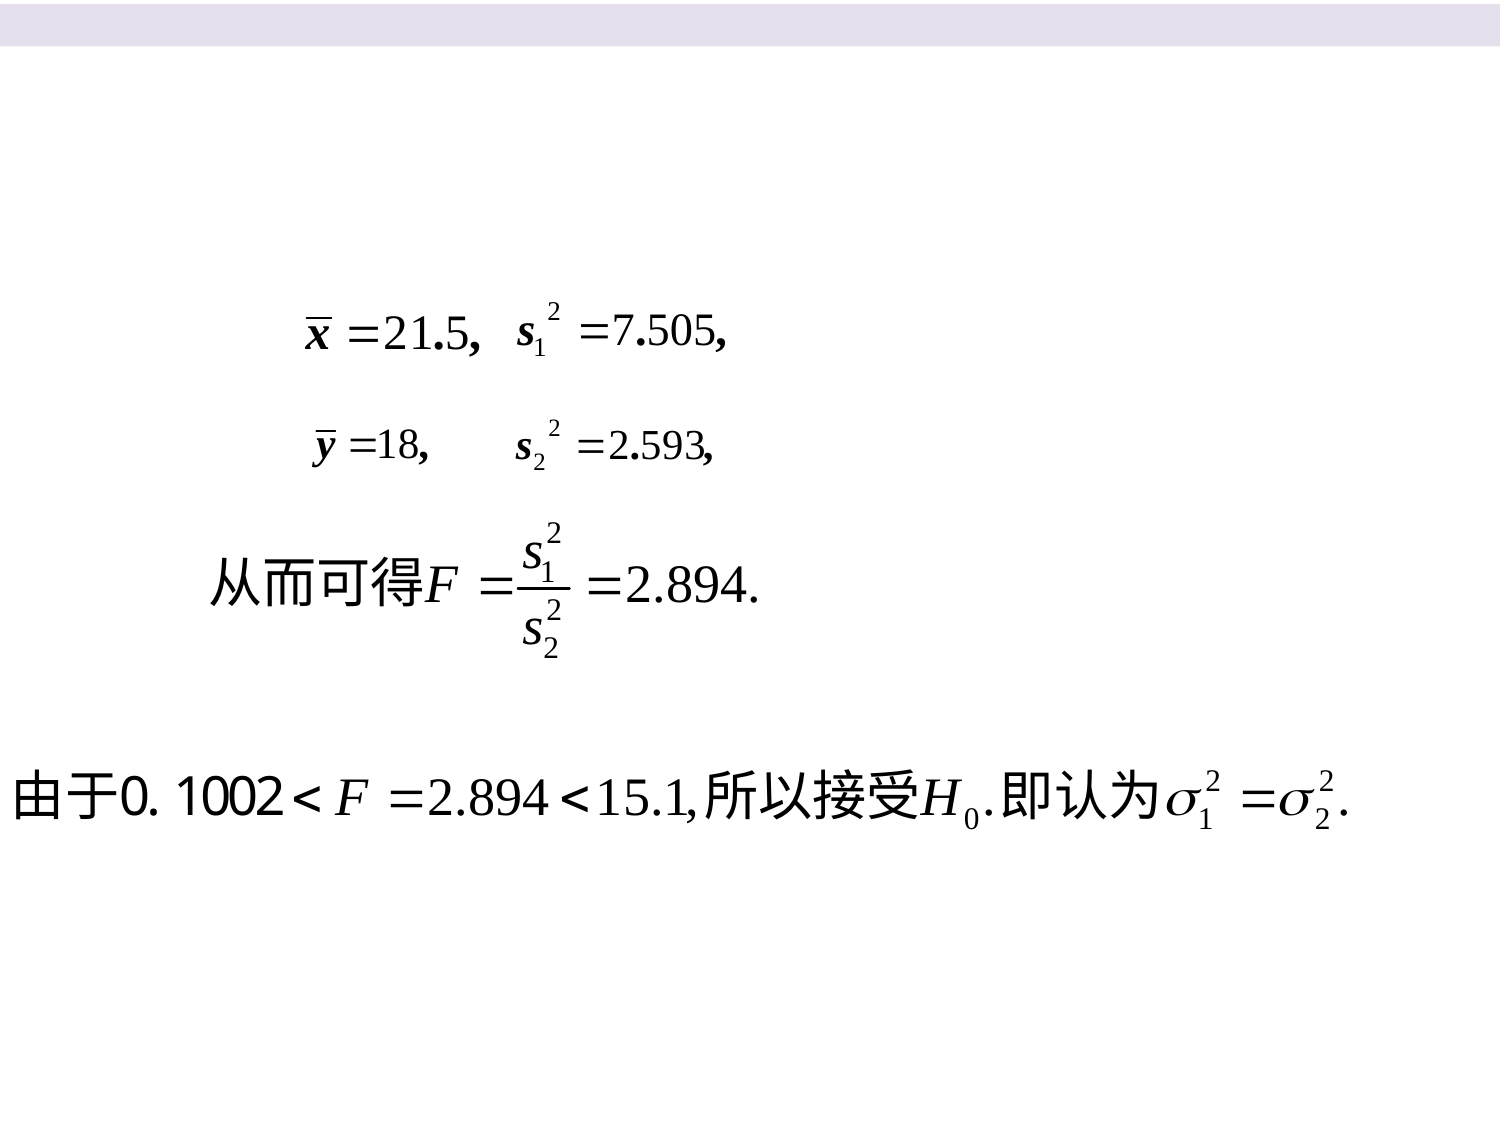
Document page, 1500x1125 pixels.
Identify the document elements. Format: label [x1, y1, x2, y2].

text_box [508, 290, 734, 365]
text_box [304, 418, 438, 477]
text_box [293, 303, 488, 370]
text_box [161, 514, 763, 663]
text_box [507, 409, 722, 478]
text_box [14, 761, 1351, 835]
